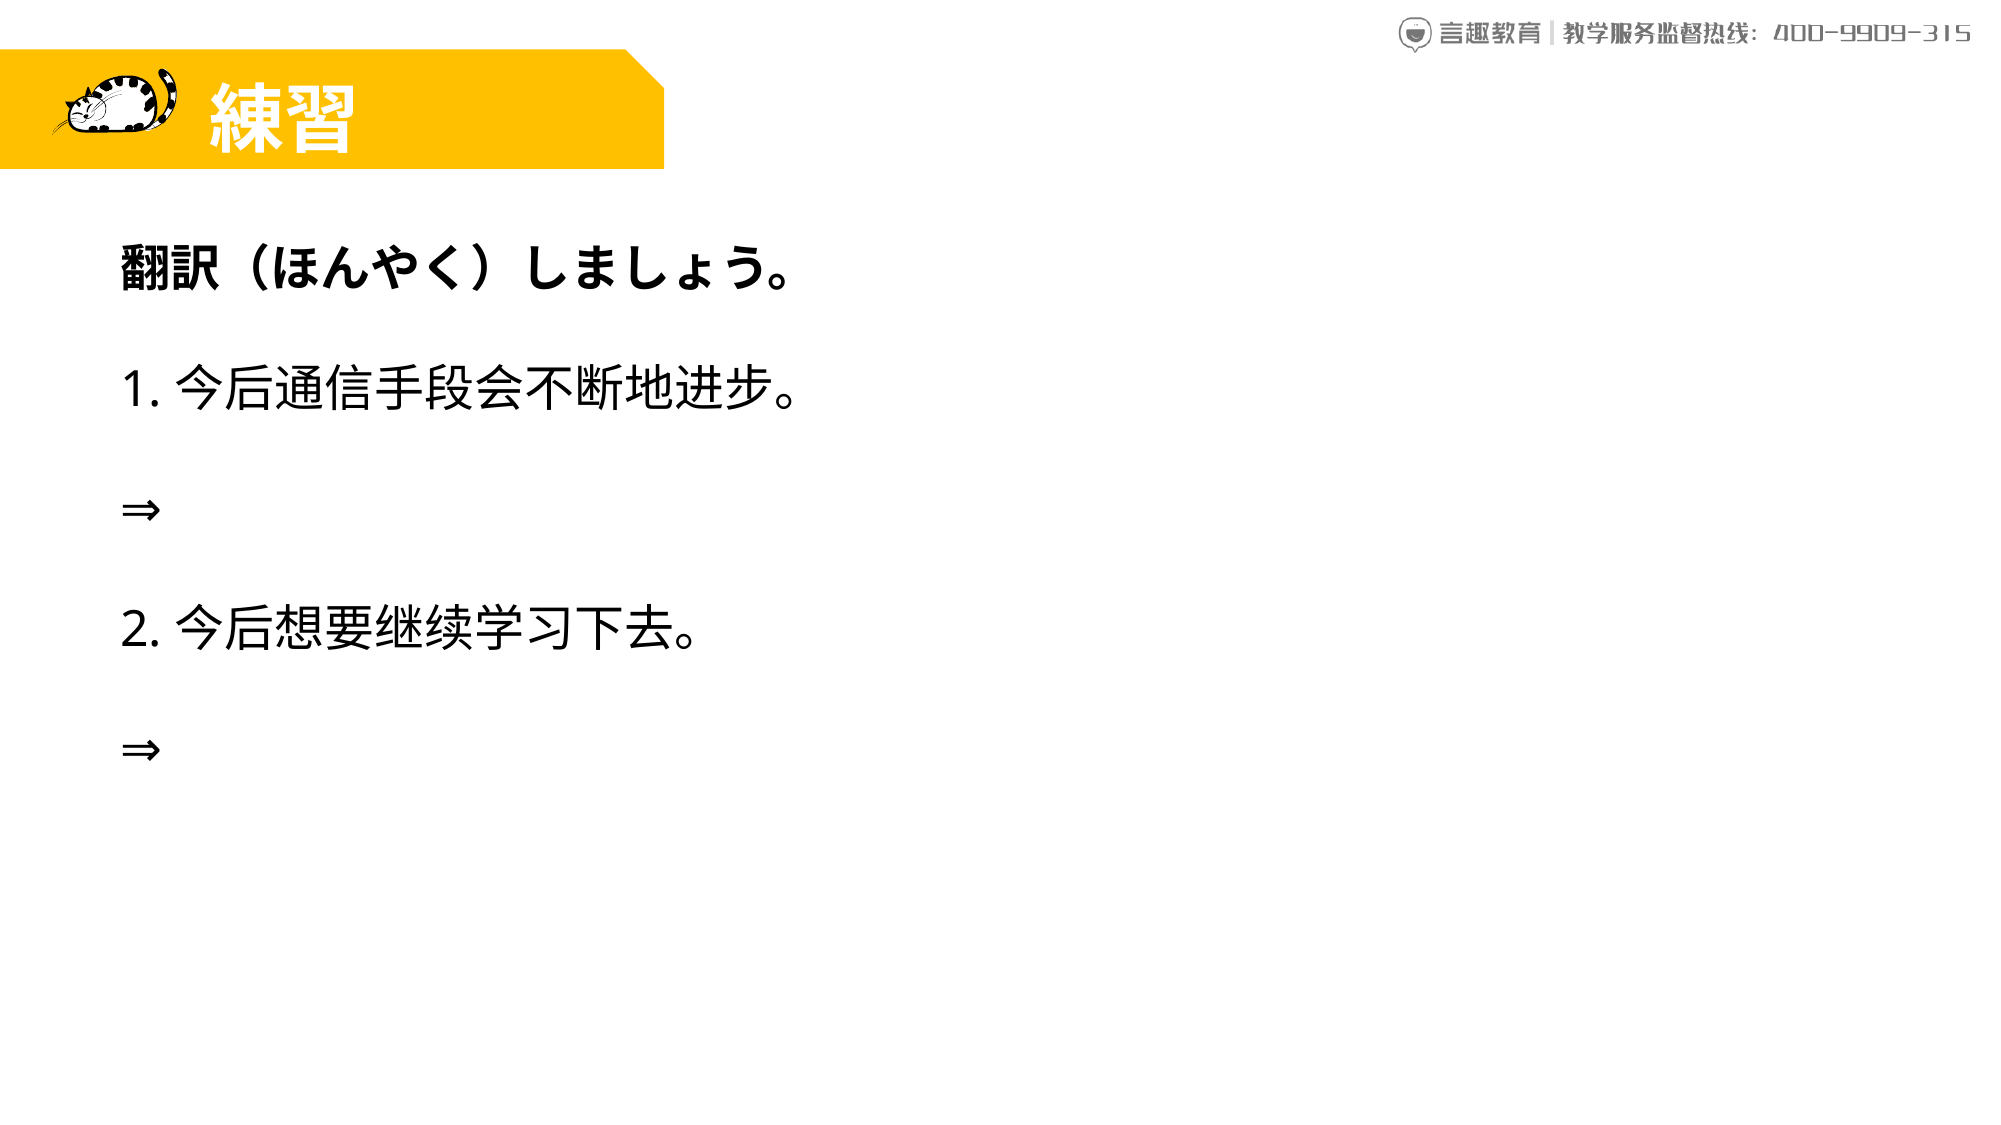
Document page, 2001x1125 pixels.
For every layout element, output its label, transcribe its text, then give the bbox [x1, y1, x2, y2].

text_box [0, 49, 665, 169]
text_box 翻訳（ほんやく）しましょう。 1.今后通信手段会不断地进步。 ⇒ 2.今后想要继续学习下去。 ⇒ [105, 168, 1832, 784]
